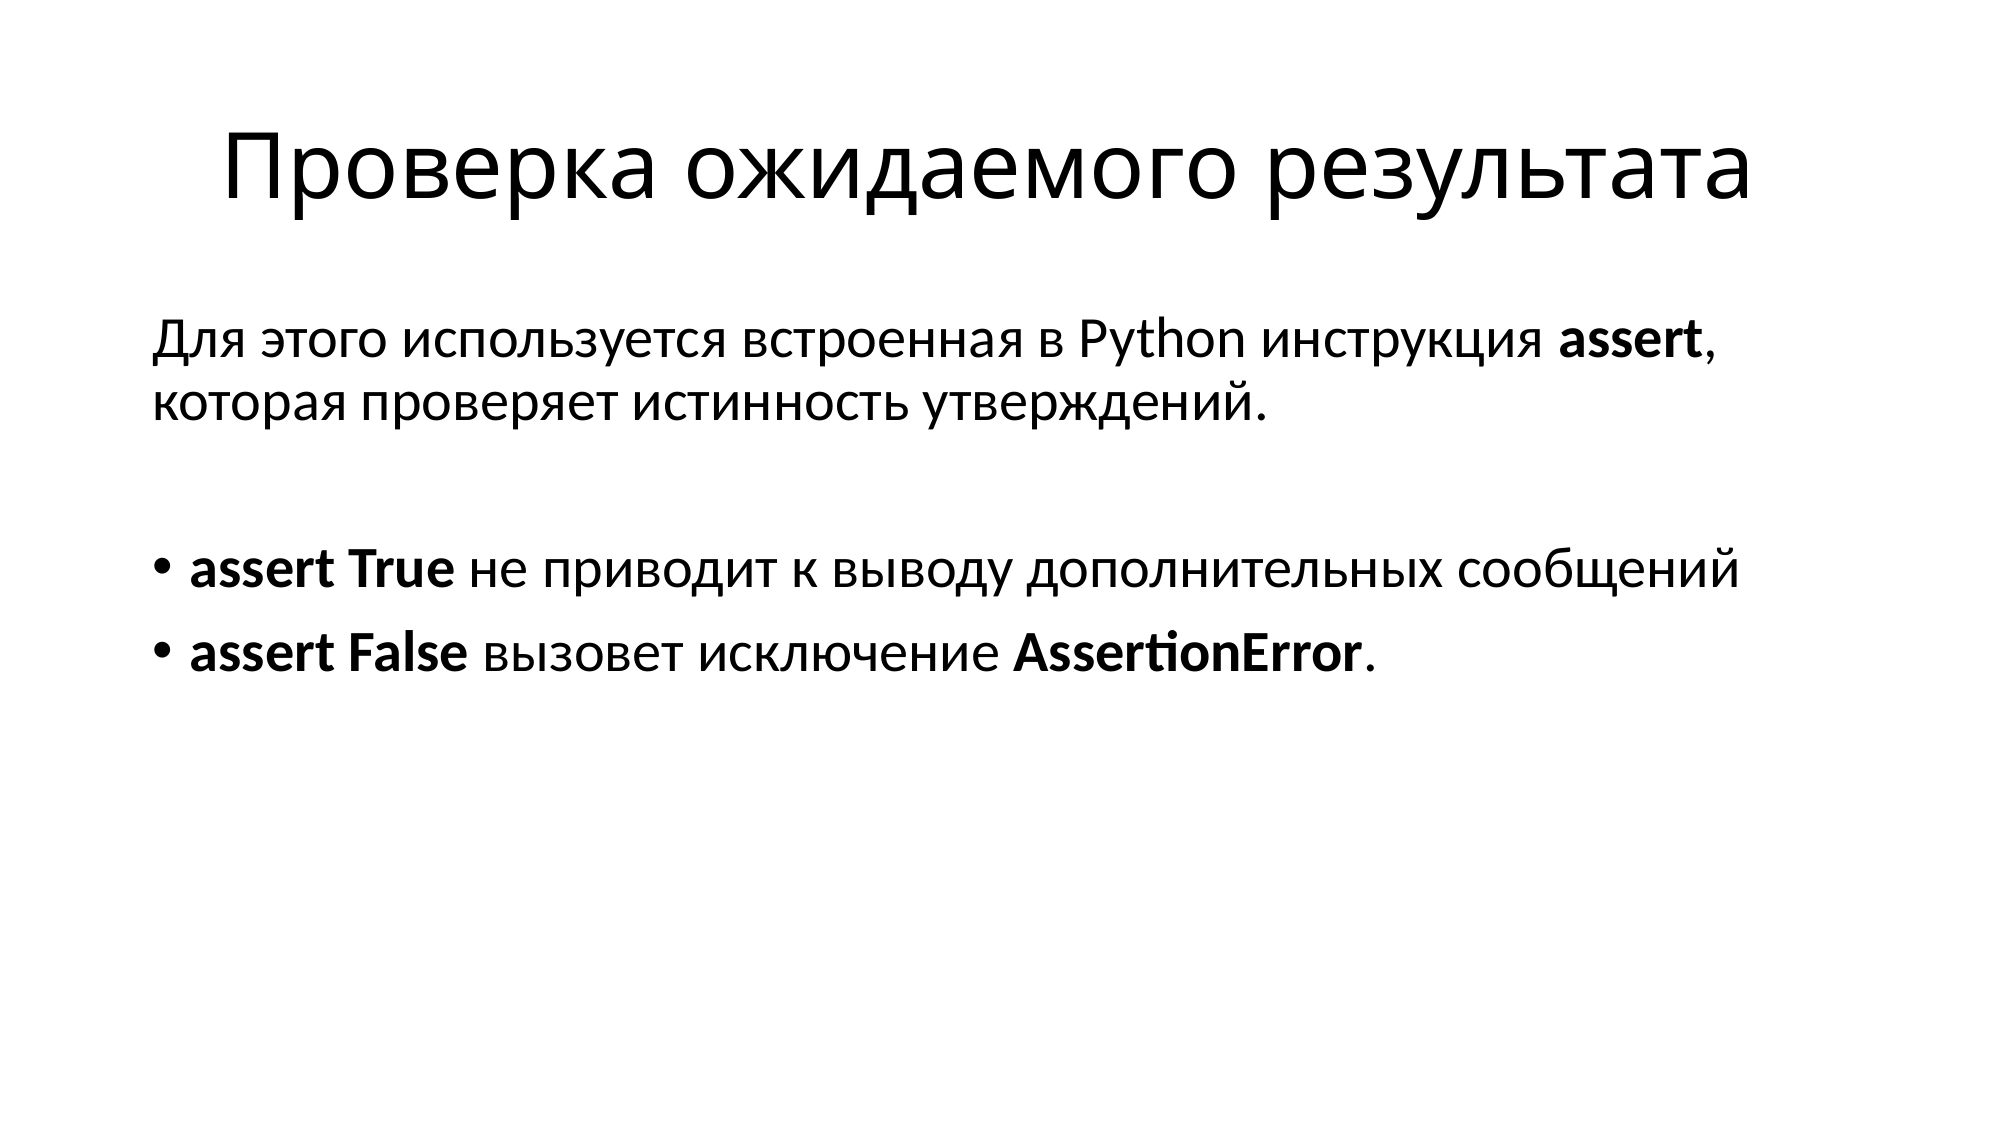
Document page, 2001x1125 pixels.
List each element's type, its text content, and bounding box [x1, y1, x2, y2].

list Для этого используется встроенная в Python инструкция assert, которая проверяет истинность утверждений. assert True не приводит к выводу дополнительных сообщений assert False вызовет исключение AssertionError. [137, 299, 1863, 1014]
title Проверка ожидаемого результата [137, 59, 1863, 278]
